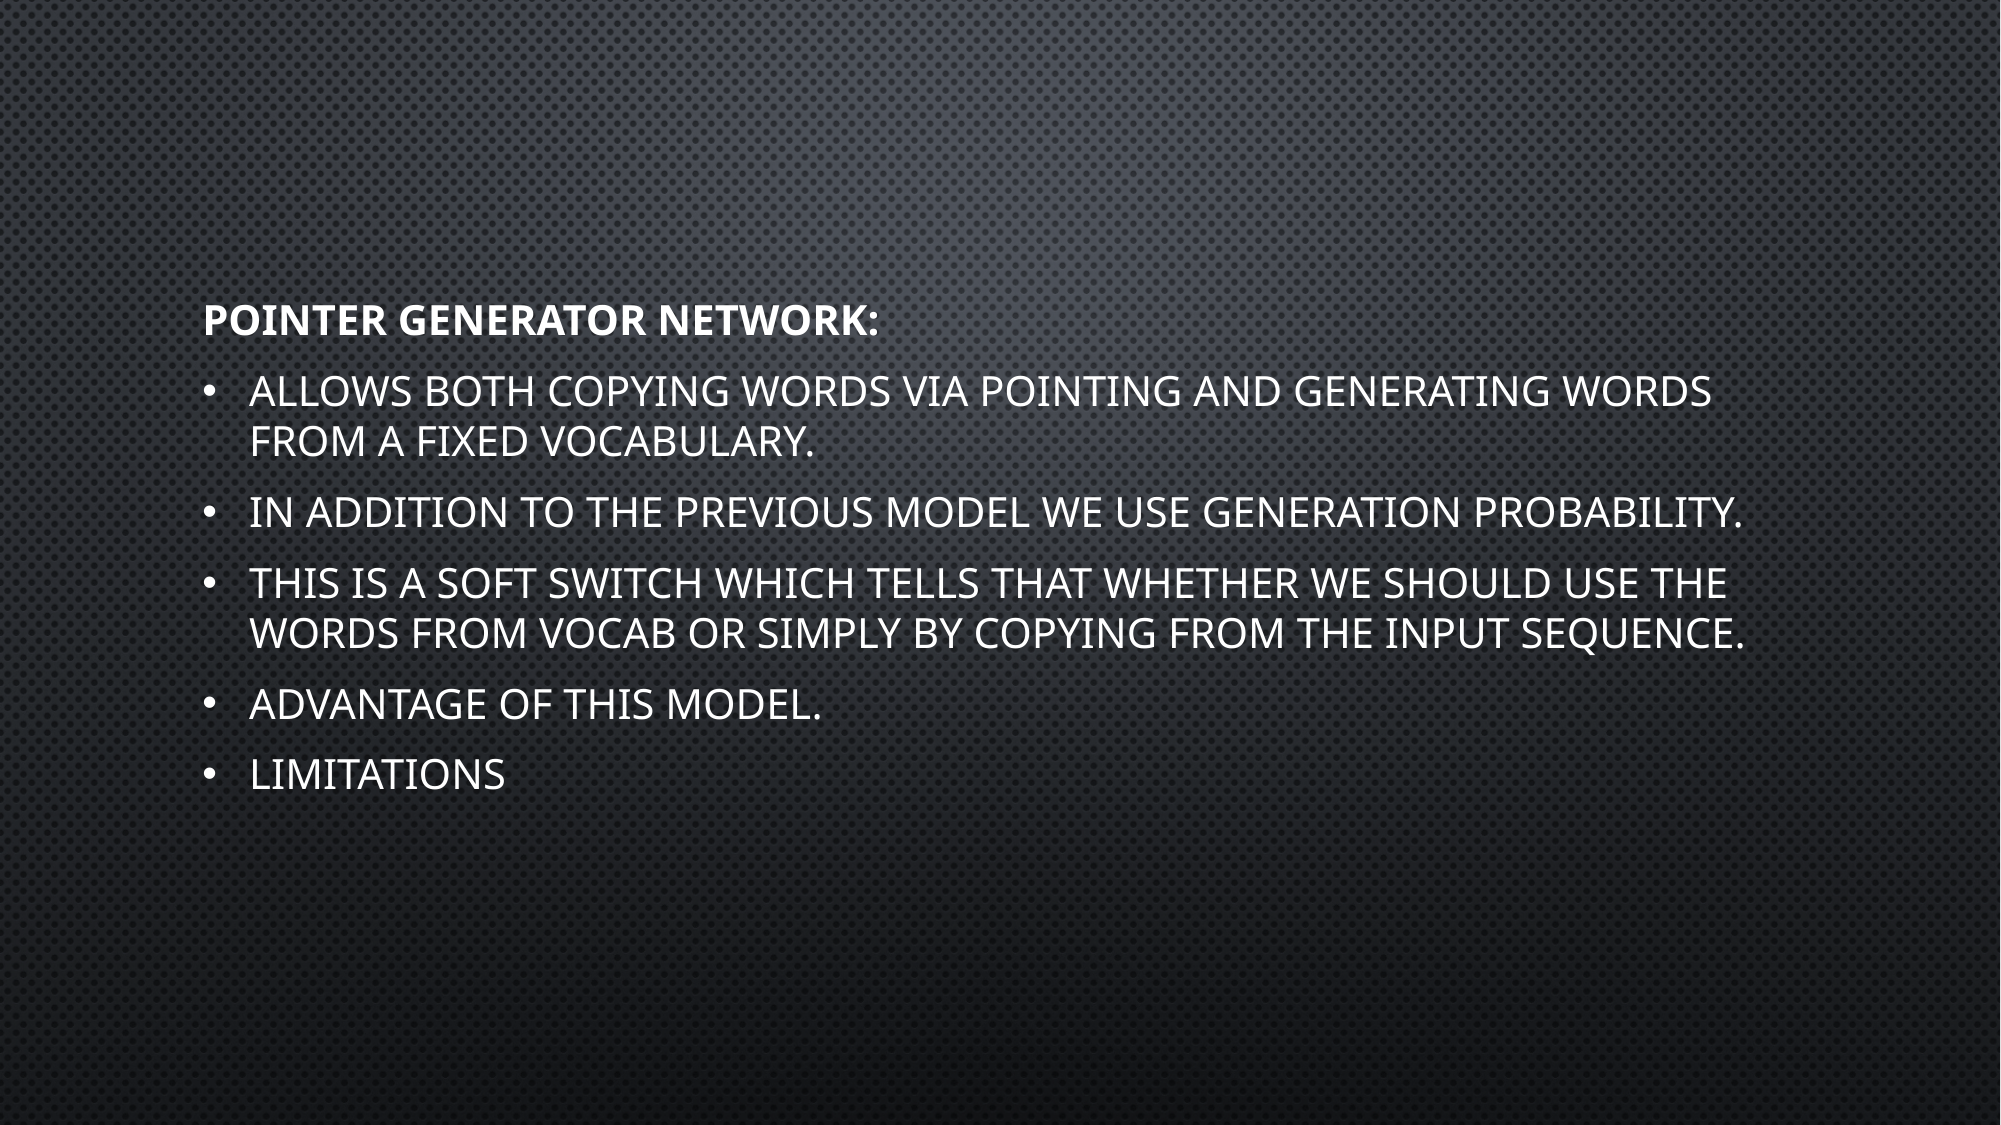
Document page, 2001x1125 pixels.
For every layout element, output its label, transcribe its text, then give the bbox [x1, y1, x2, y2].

list Pointer generator network: Allows both copying words via pointing and generating words from a fixed vocabulary. In addition to the previous model we use generation probability. this is a soft switch which tells that whether we should use the words from vocab or simply by copying from the input sequence. Advantage of this model. Limitations [187, 142, 1813, 950]
